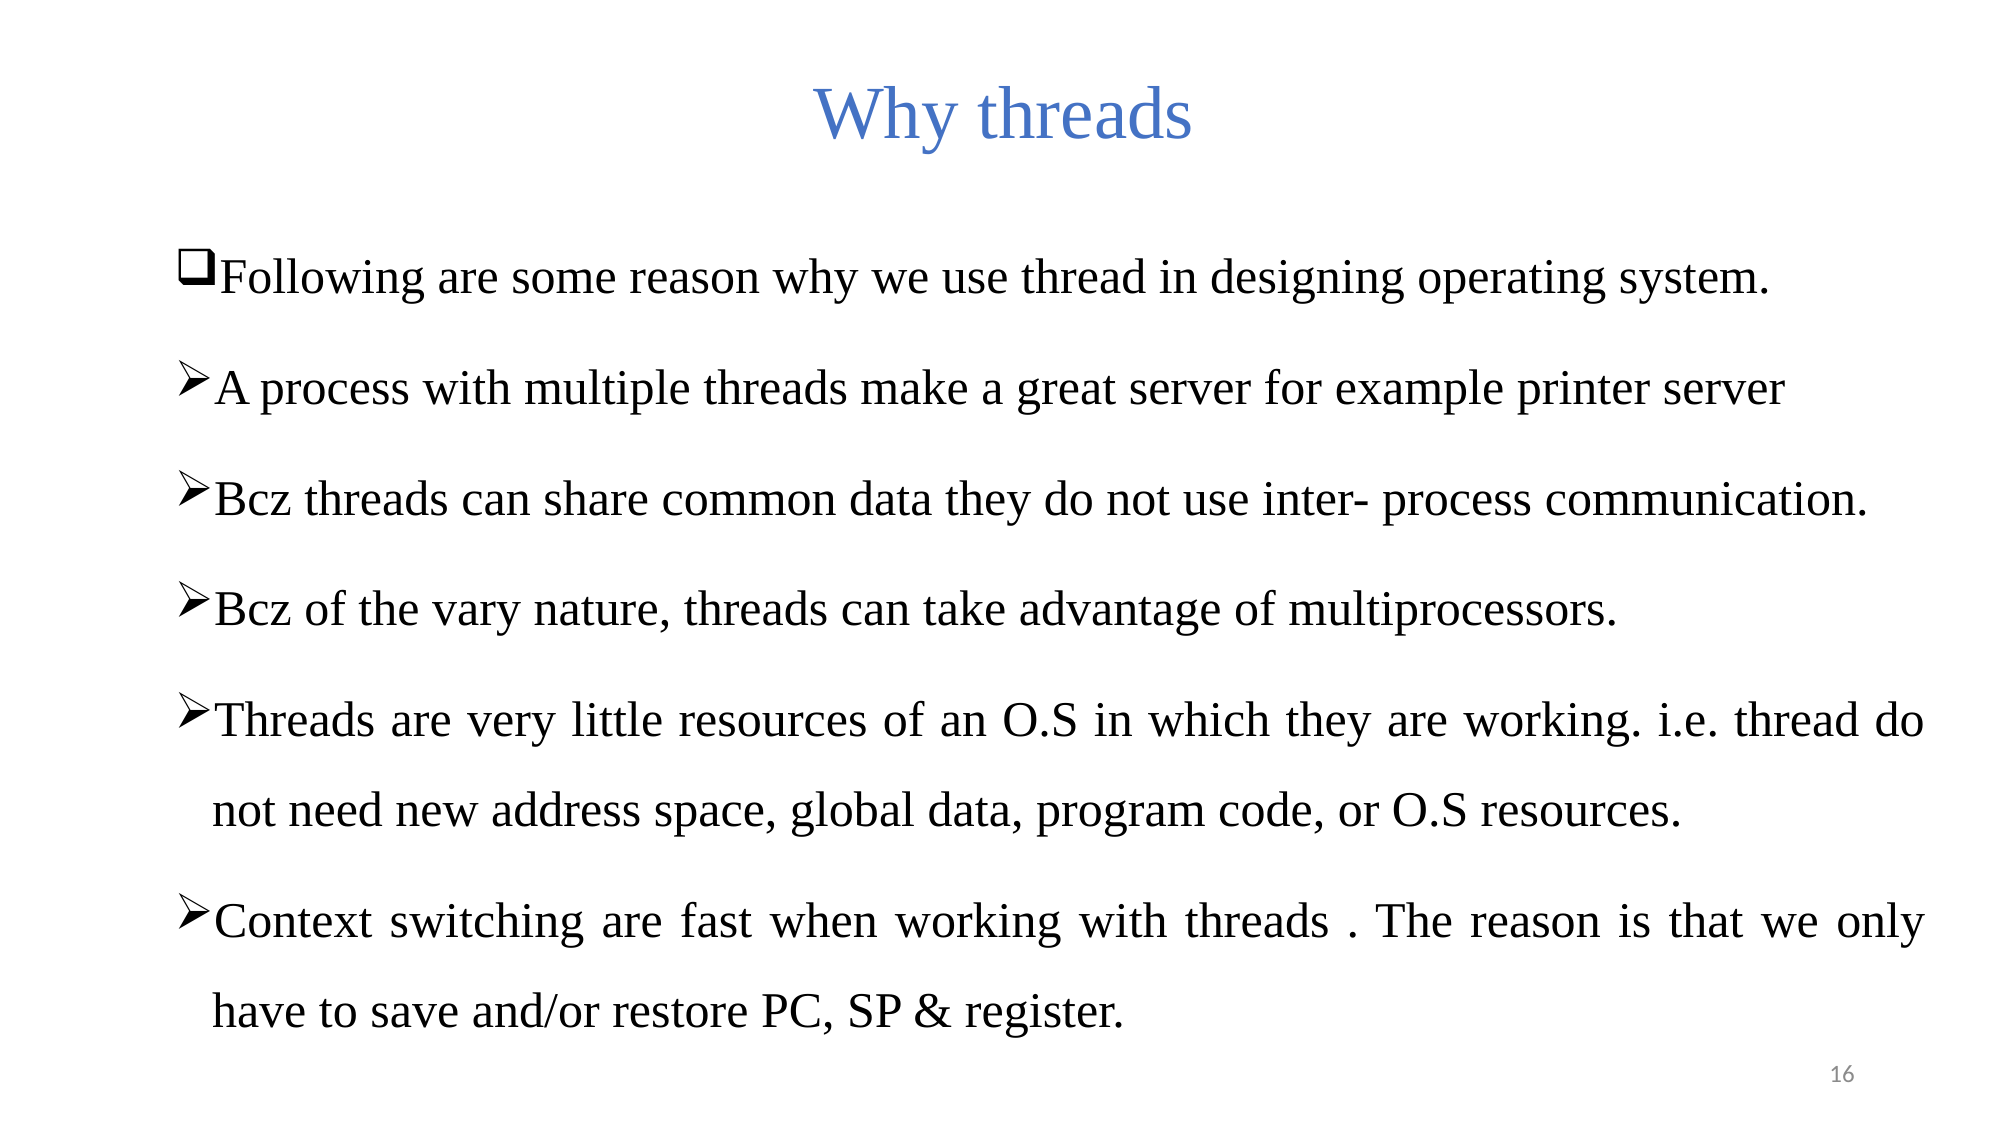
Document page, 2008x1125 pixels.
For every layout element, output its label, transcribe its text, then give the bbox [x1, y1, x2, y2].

list Following are some reason why we use thread in designing operating system. A process with multiple threads make a great server for example printer server Bcz threads can share common data they do not use inter- process communication. Bcz of the vary nature, threads can take advantage of multiprocessors. Threads are very little resources of an O.S in which they are working. i.e. thread do not need new address space, global data, program code, or O.S resources. Context switching are fast when working with threads . The reason is that we only have to save and/or restore PC, SP & register. [159, 205, 1942, 1055]
slide_number 16 [1418, 1042, 1870, 1103]
title Why threads [138, 59, 1870, 170]
